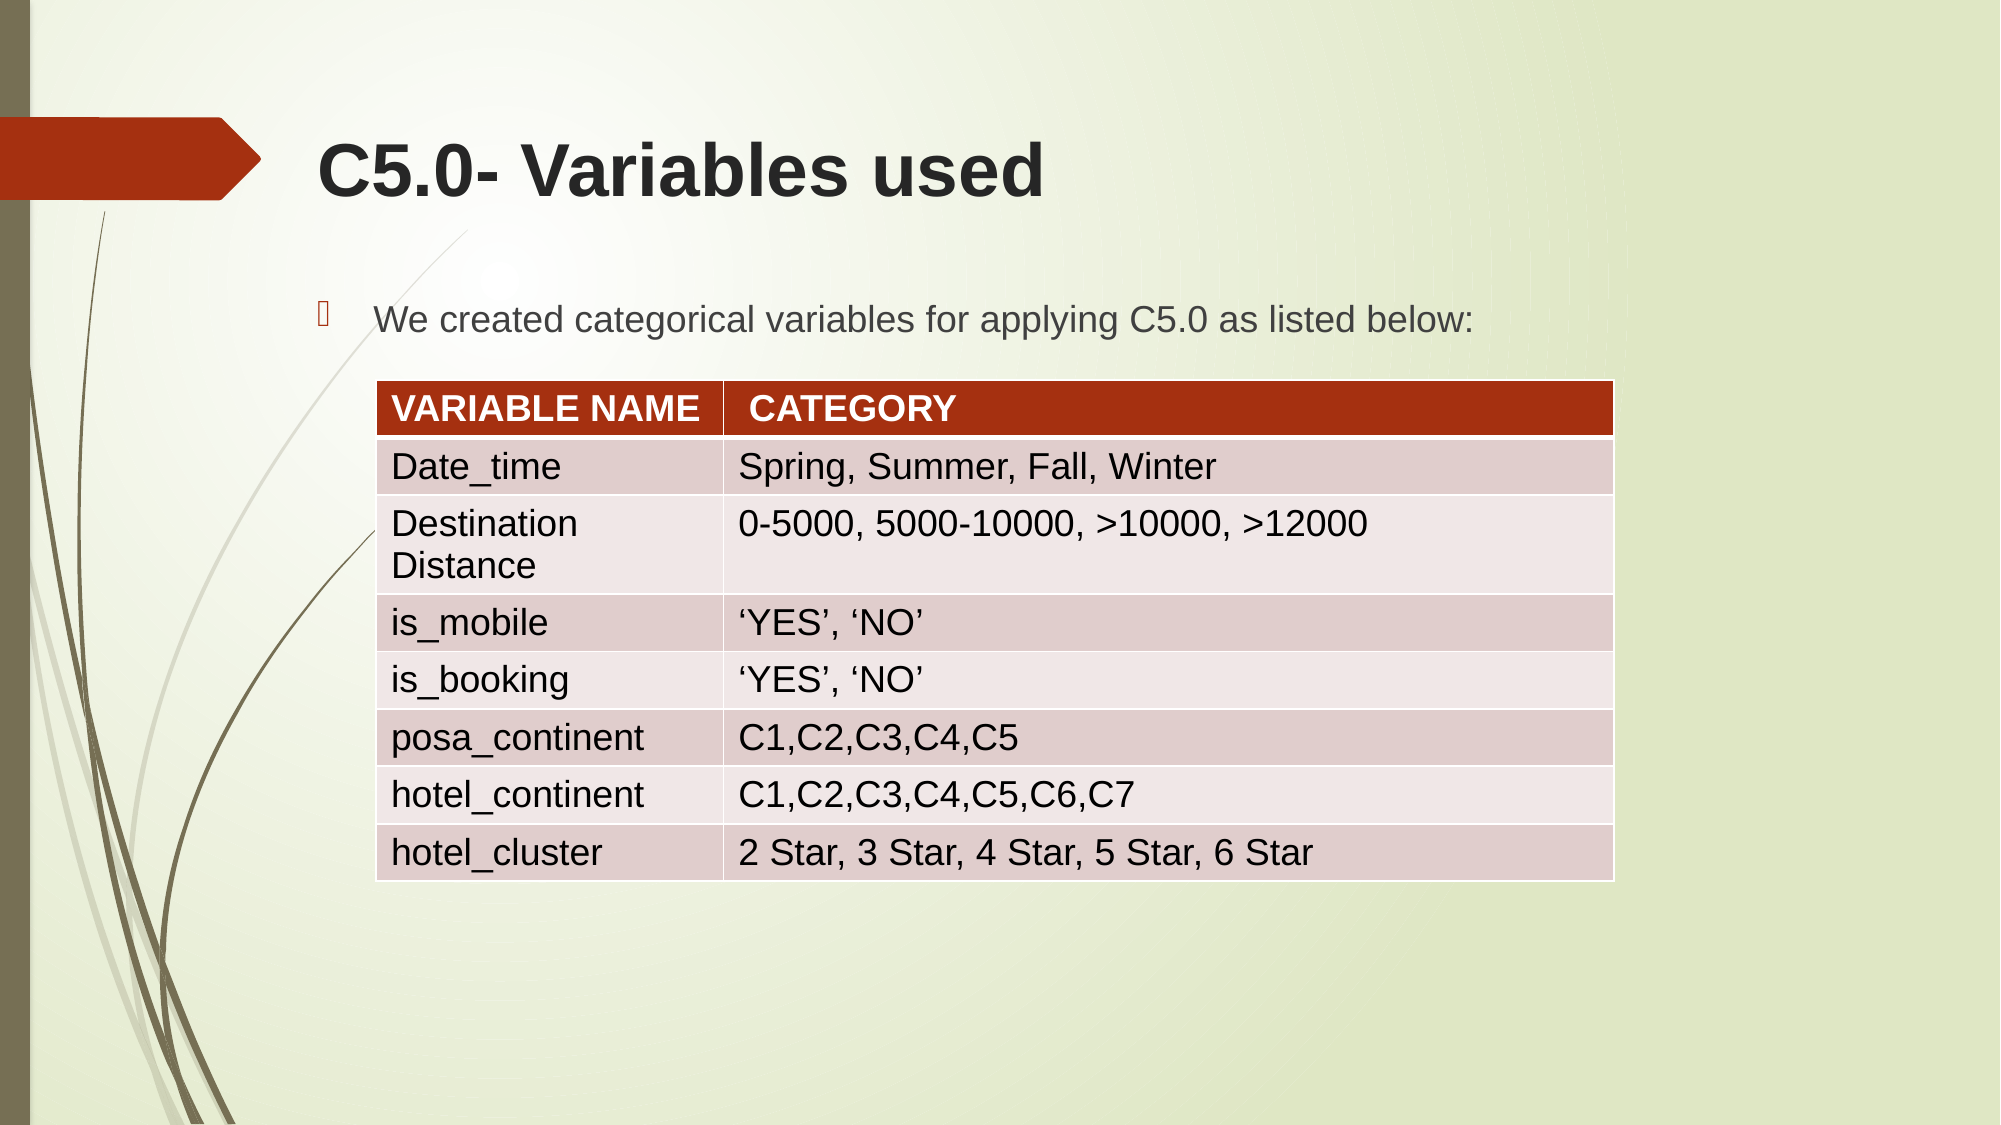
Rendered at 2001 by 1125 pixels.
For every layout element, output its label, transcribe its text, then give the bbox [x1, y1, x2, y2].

table_header CATEGORY [724, 381, 1613, 435]
table_cell 0-5000, 5000-10000, >10000, >12000 [724, 496, 1613, 593]
table_cell posa_continent [377, 710, 723, 765]
table_cell C1,C2,C3,C4,C5 [724, 710, 1613, 765]
table_cell hotel_cluster [377, 825, 723, 880]
table_cell Destination Distance [377, 496, 723, 593]
table_cell is_booking [377, 652, 723, 708]
table_cell ‘YES’, ‘NO’ [724, 595, 1613, 651]
table_cell Date_time [377, 440, 723, 494]
table_cell 2 Star, 3 Star, 4 Star, 5 Star, 6 Star [724, 825, 1613, 880]
table_header VARIABLE NAME [377, 381, 723, 435]
list We created categorical variables for applying C5.0 as listed below: [302, 287, 1888, 1035]
table_cell C1,C2,C3,C4,C5,C6,C7 [724, 767, 1613, 823]
table_cell is_mobile [377, 595, 723, 651]
table_cell ‘YES’, ‘NO’ [724, 652, 1613, 708]
table_cell Spring, Summer, Fall, Winter [724, 440, 1613, 494]
title C5.0- Variables used [302, 113, 1847, 236]
table_cell hotel_continent [377, 767, 723, 823]
